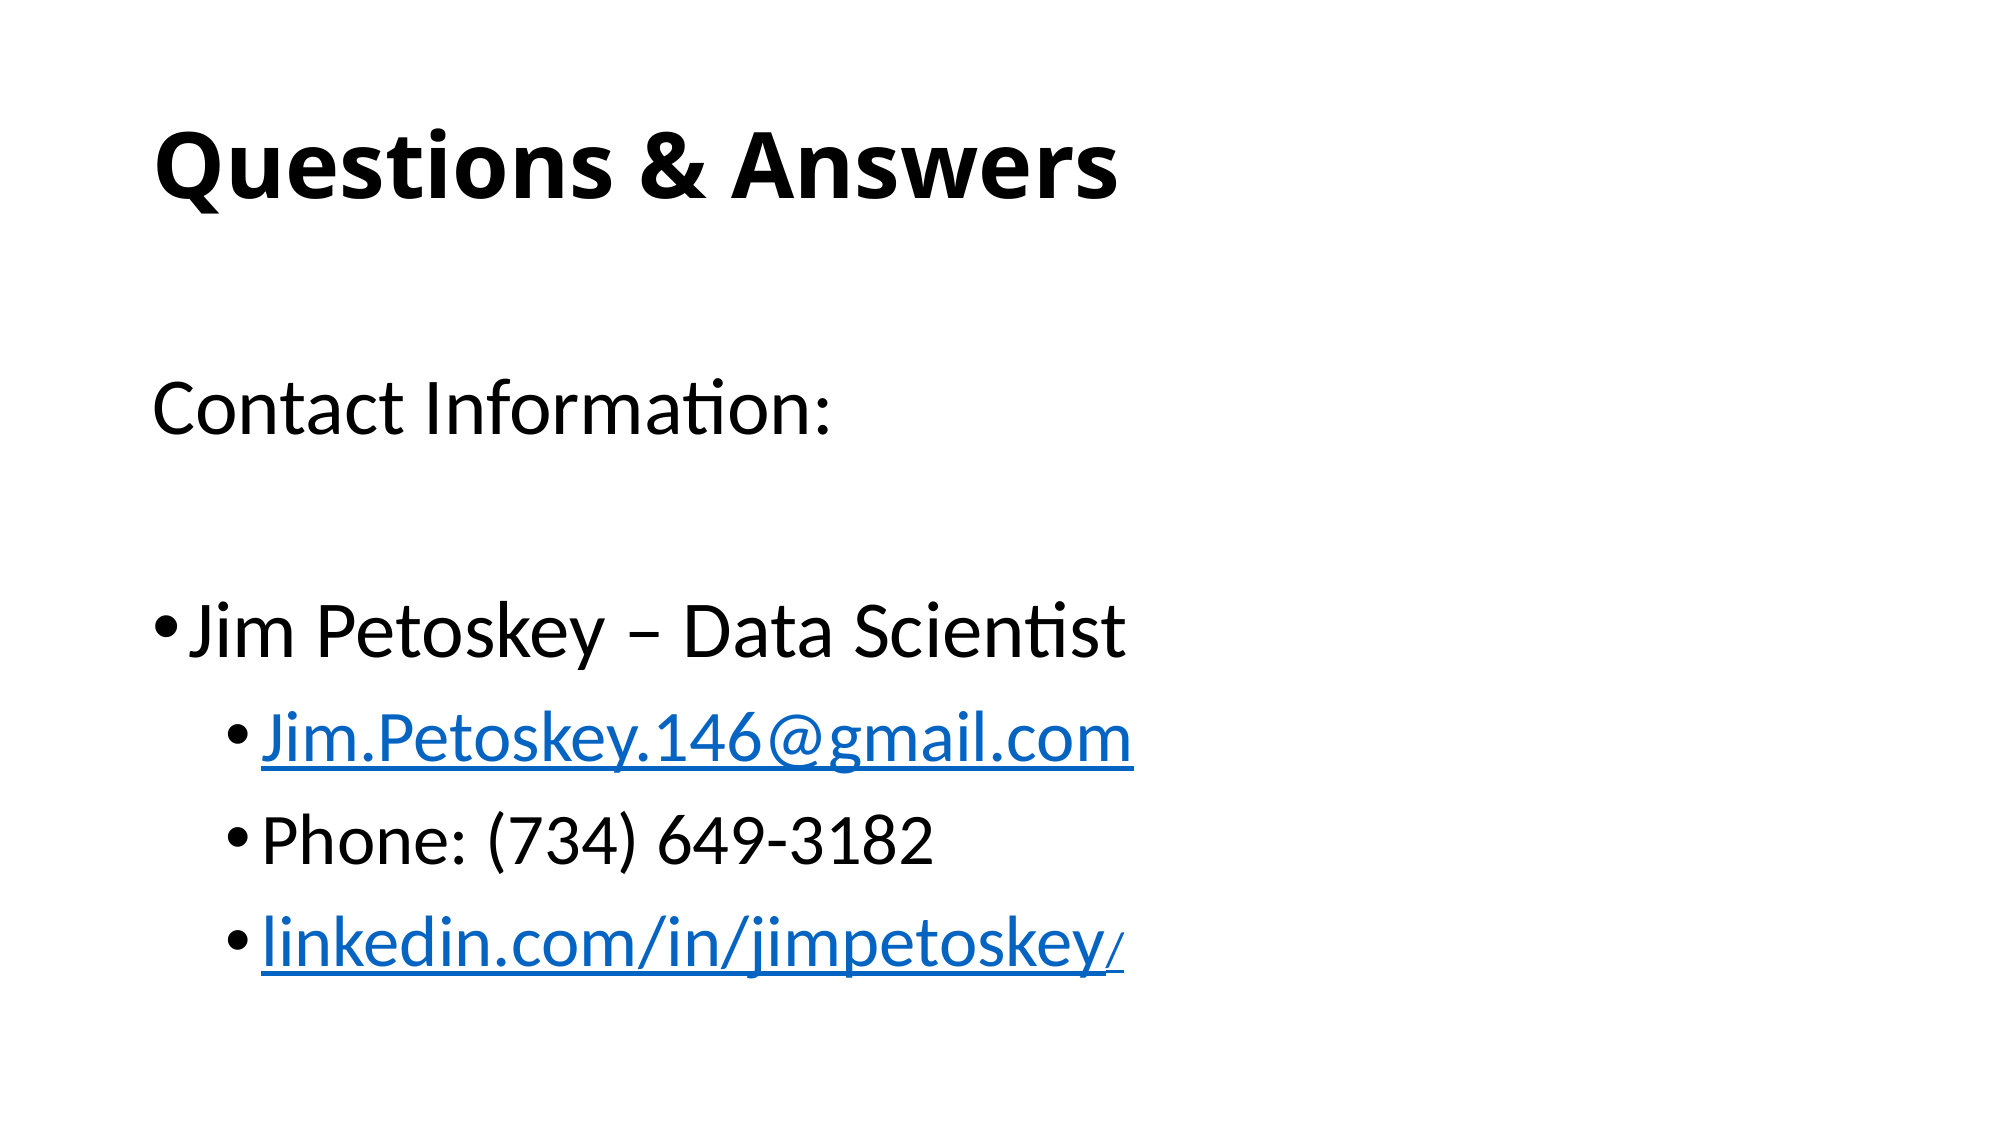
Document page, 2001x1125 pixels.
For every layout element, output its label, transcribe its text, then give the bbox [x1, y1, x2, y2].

title Questions & Answers [137, 59, 1863, 277]
list Contact Information: Jim Petoskey – Data Scientist Jim.Petoskey.146@gmail.com Phone: (734) 649-3182 linkedin.com/in/jimpetoskey/ [137, 277, 1863, 992]
